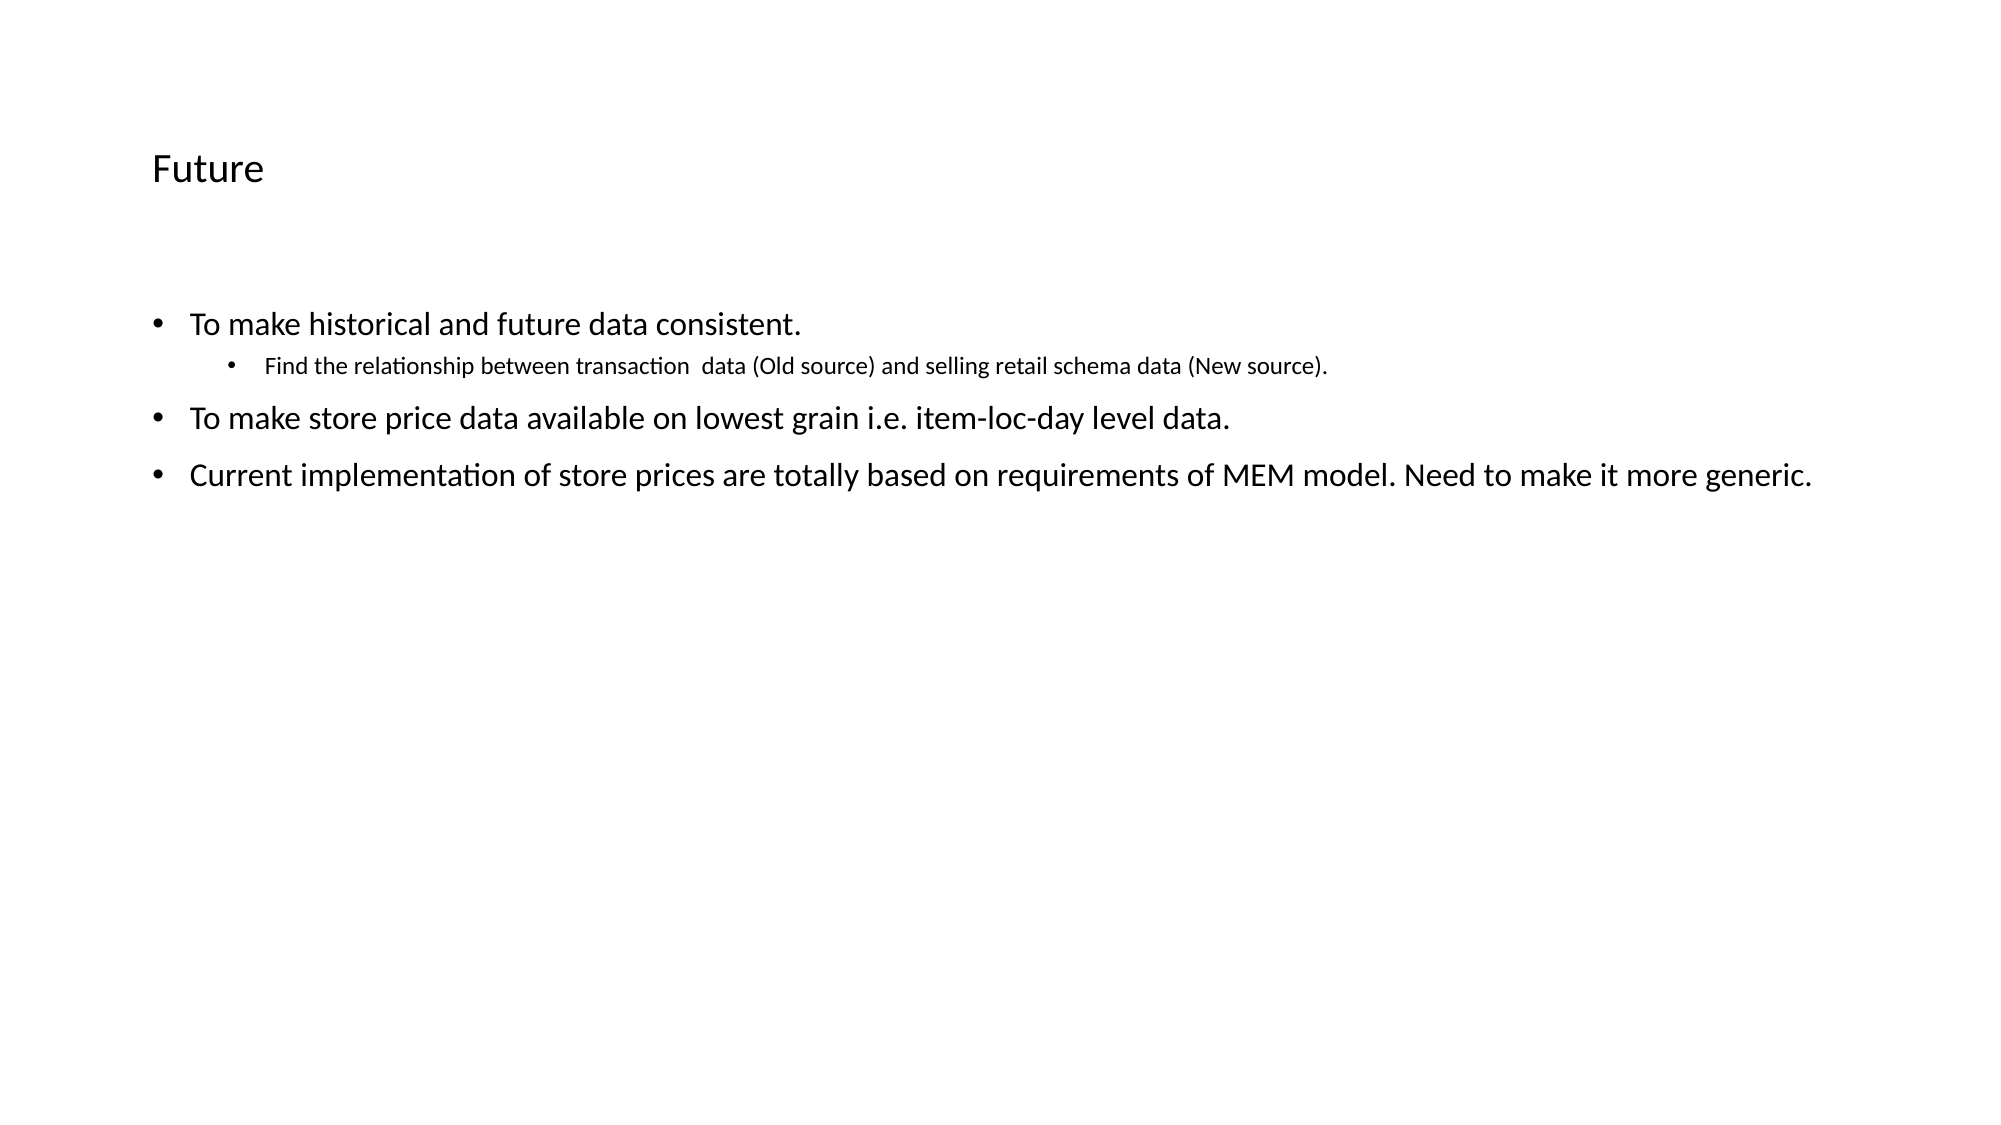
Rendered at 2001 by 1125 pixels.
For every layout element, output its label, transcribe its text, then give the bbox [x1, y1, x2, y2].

list To make historical and future data consistent. Find the relationship between transaction data (Old source) and selling retail schema data (New source). To make store price data available on lowest grain i.e. item-loc-day level data. Current implementation of store prices are totally based on requirements of MEM model. Need to make it more generic. [137, 299, 1863, 1014]
title Future [137, 59, 1863, 278]
